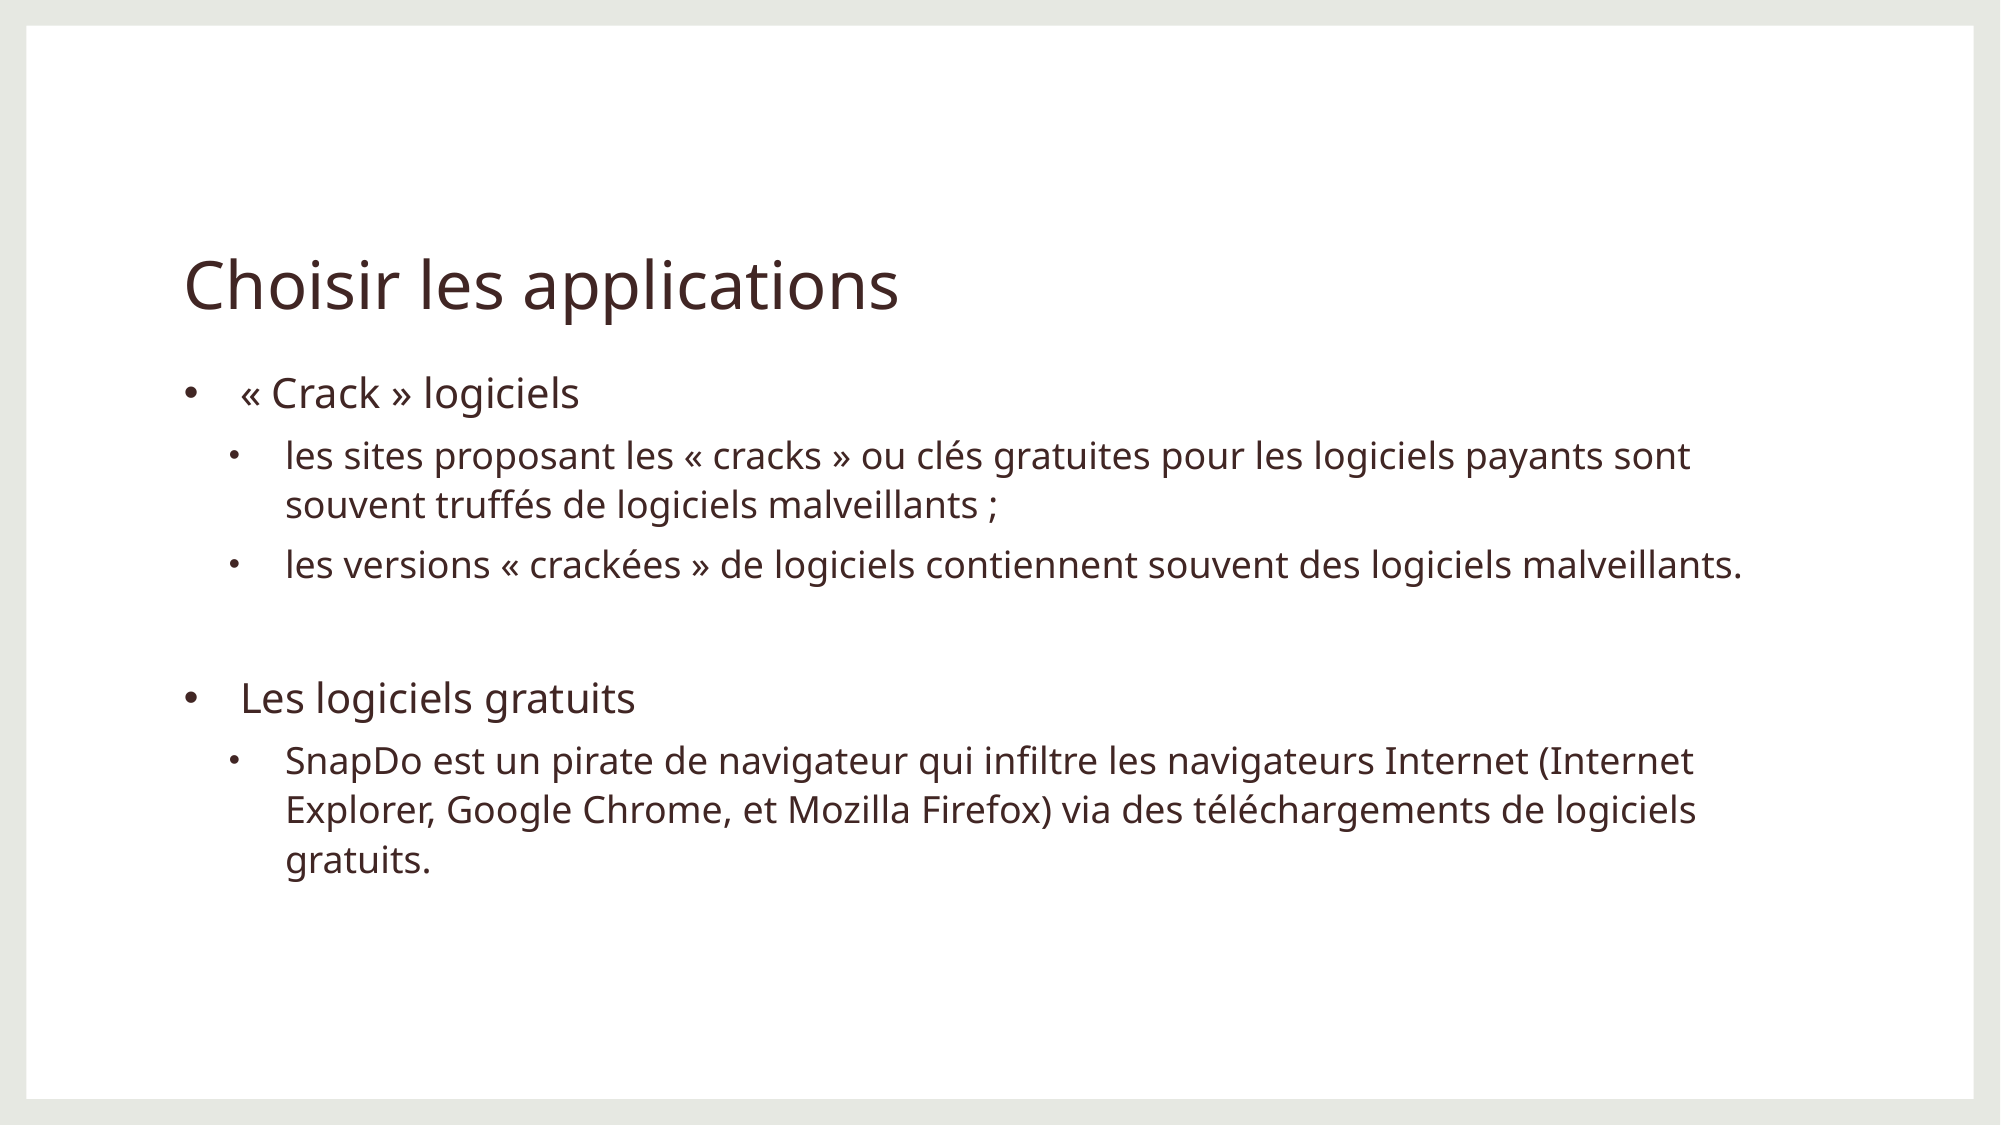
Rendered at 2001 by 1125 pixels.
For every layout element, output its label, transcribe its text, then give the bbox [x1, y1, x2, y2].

title Choisir les applications [168, 118, 1832, 331]
list « Crack » logiciels les sites proposant les « cracks » ou clés gratuites pour les logiciels payants sont souvent truffés de logiciels malveillants ; les versions « crackées » de logiciels contiennent souvent des logiciels malveillants. Les logiciels gratuits SnapDo est un pirate de navigateur qui infiltre les navigateurs Internet (Internet Explorer, Google Chrome, et Mozilla Firefox) via des téléchargements de logiciels gratuits. [168, 354, 1832, 1006]
